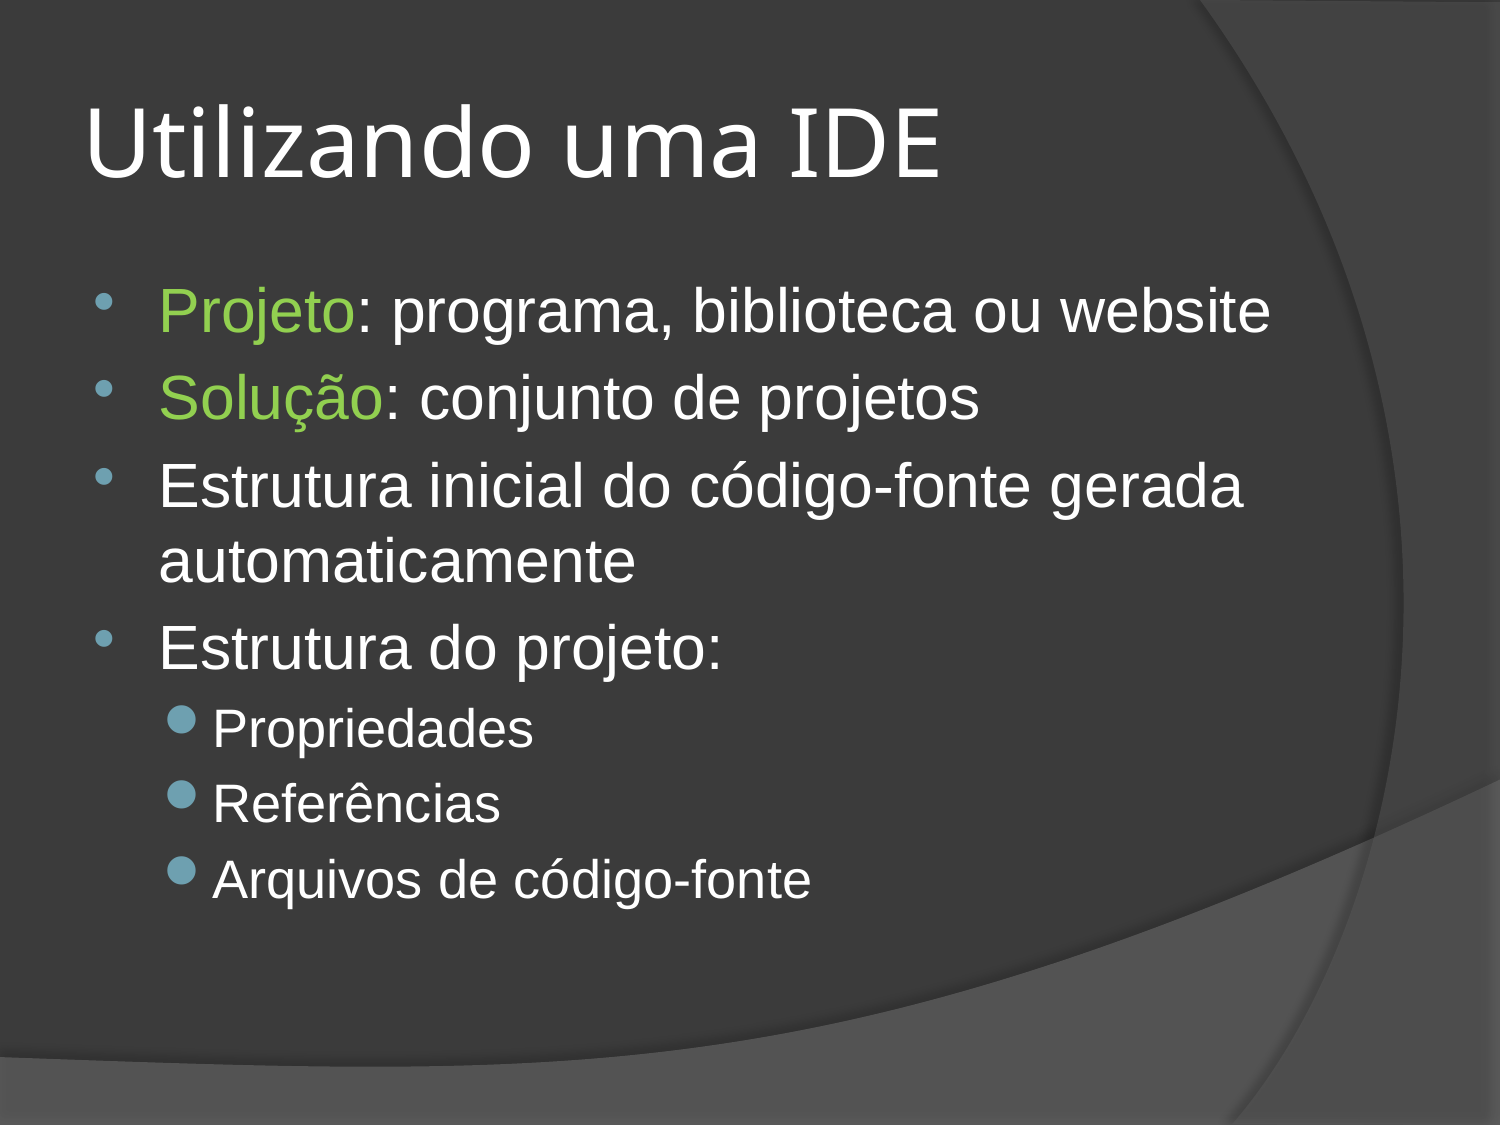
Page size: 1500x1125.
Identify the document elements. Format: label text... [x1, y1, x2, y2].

list Projeto: programa, biblioteca ou website Solução: conjunto de projetos Estrutura inicial do código-fonte gerada automaticamente Estrutura do projeto: Propriedades Referências Arquivos de código-fonte [75, 262, 1300, 1005]
title Utilizando uma IDE [75, 45, 1300, 233]
